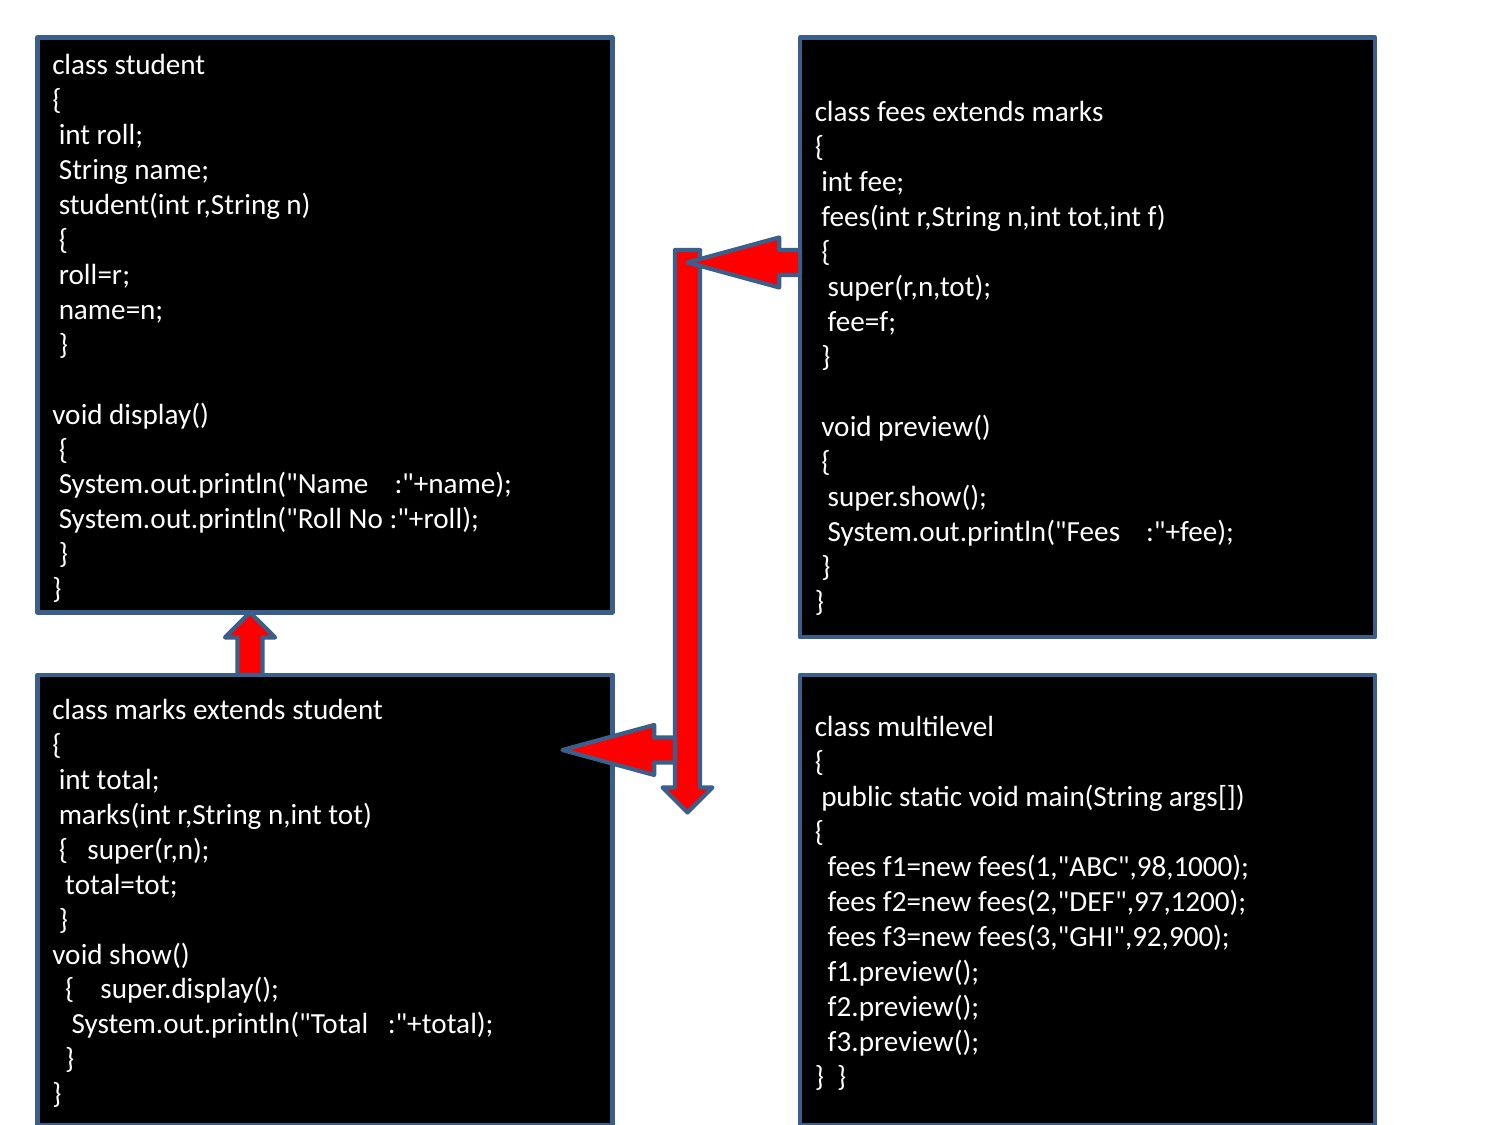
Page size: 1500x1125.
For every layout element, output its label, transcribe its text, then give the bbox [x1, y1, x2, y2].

text_box [560, 722, 678, 778]
text_box [223, 610, 277, 678]
text_box class marks extends student { int total; marks(int r,String n,int tot) { super(r,n); total=tot; } void show() { super.display(); System.out.println("Total :"+total); } } [35, 673, 615, 1125]
text_box [685, 235, 803, 290]
text_box class multilevel { public static void main(String args[]) { fees f1=new fees(1,"ABC",98,1000); fees f2=new fees(2,"DEF",97,1200); fees f3=new fees(3,"GHI",92,900); f1.preview(); f2.preview(); f3.preview(); } } [798, 673, 1377, 1125]
text_box class student { int roll; String name; student(int r,String n) { roll=r; name=n; } void display() { System.out.println("Name :"+name); System.out.println("Roll No :"+roll); } } [35, 35, 615, 615]
text_box [660, 247, 715, 815]
text_box class fees extends marks { int fee; fees(int r,String n,int tot,int f) { super(r,n,tot); fee=f; } void preview() { super.show(); System.out.println("Fees :"+fee); } } [798, 35, 1377, 639]
